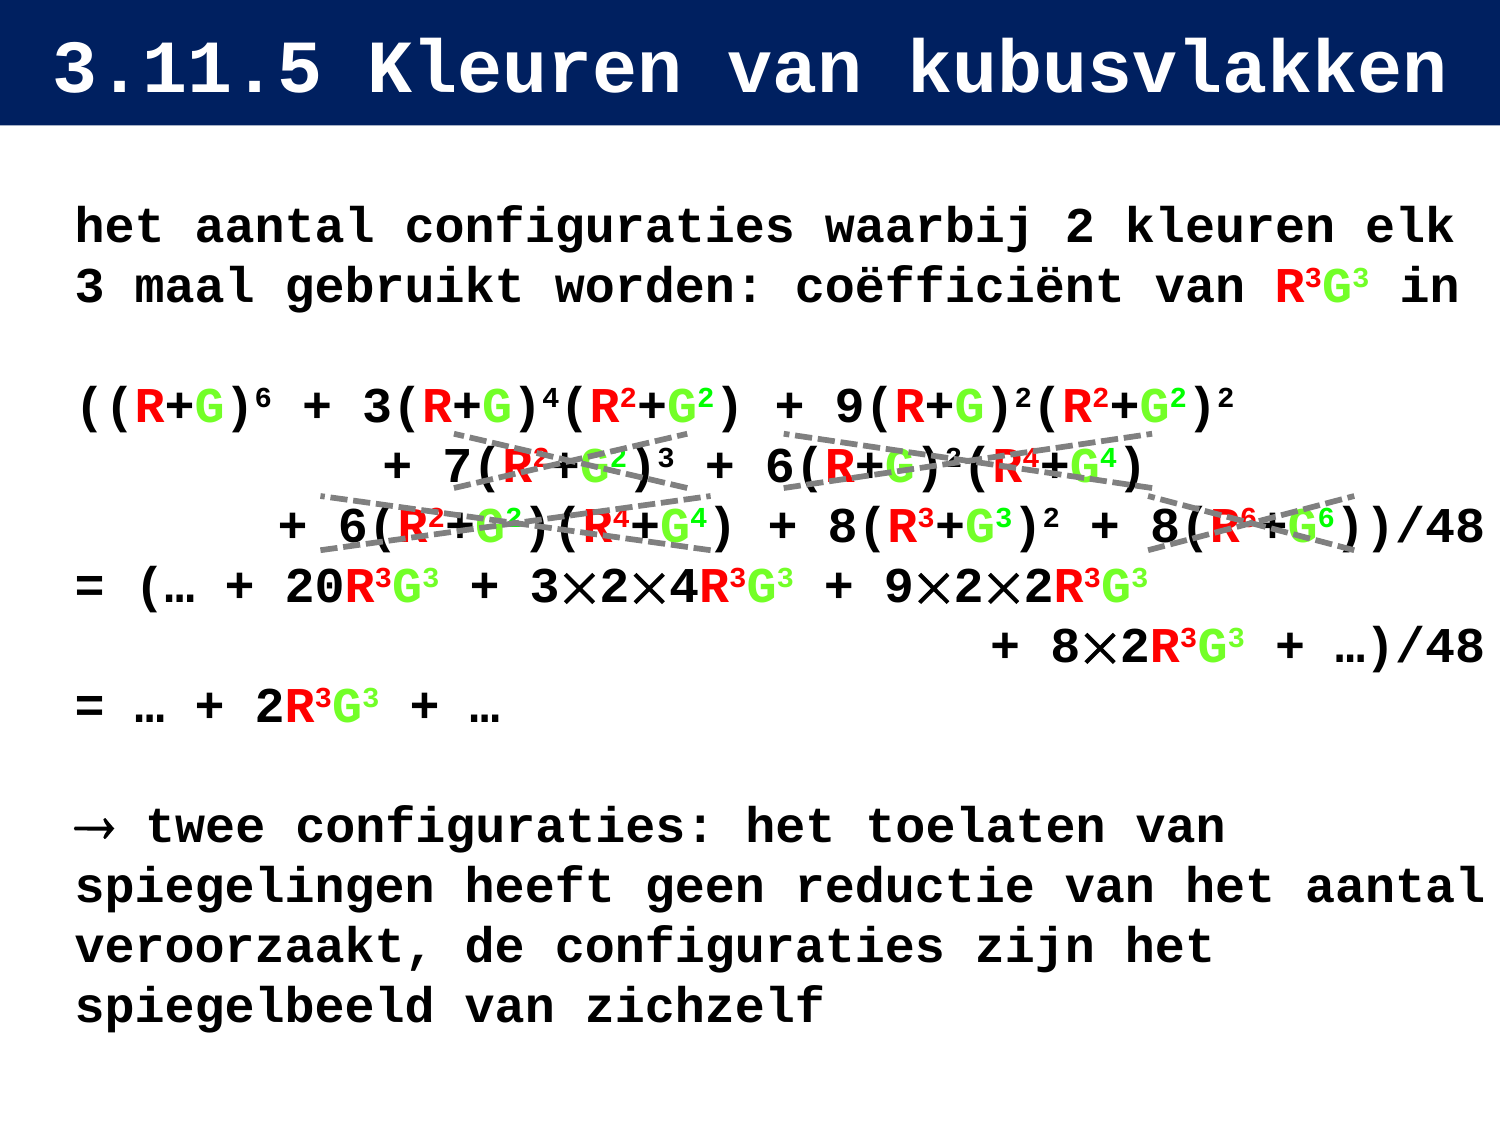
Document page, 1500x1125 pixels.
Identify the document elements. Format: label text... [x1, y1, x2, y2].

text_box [453, 433, 688, 489]
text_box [783, 433, 1153, 489]
list het aantal configuraties waarbij 2 kleuren elk 3 maal gebruikt worden: coëfficiënt van R3G3 in ((R+G)6 + 3(R+G)4(R2+G2) + 9(R+G)2(R2+G2)2 + 7(R2+G2)3 + 6(R+G)2(R4+G4) + 6(R2+G2)(R4+G4) + 8(R3+G3)2 + 8(R6+G6))/48 = (… + 20R3G3 + 324R3G3 + 922R3G3 + 82R3G3 + …)/48 = … + 2R3G3 + …  twee configuraties: het toelaten van spiegelingen heeft geen reductie van het aantal veroorzaakt, de configuraties zijn het spiegelbeeld van zichzelf [0, 125, 1500, 1125]
title 3.11.5 Kleuren van kubusvlakken [0, 0, 1500, 125]
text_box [1147, 495, 1355, 551]
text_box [320, 495, 711, 551]
